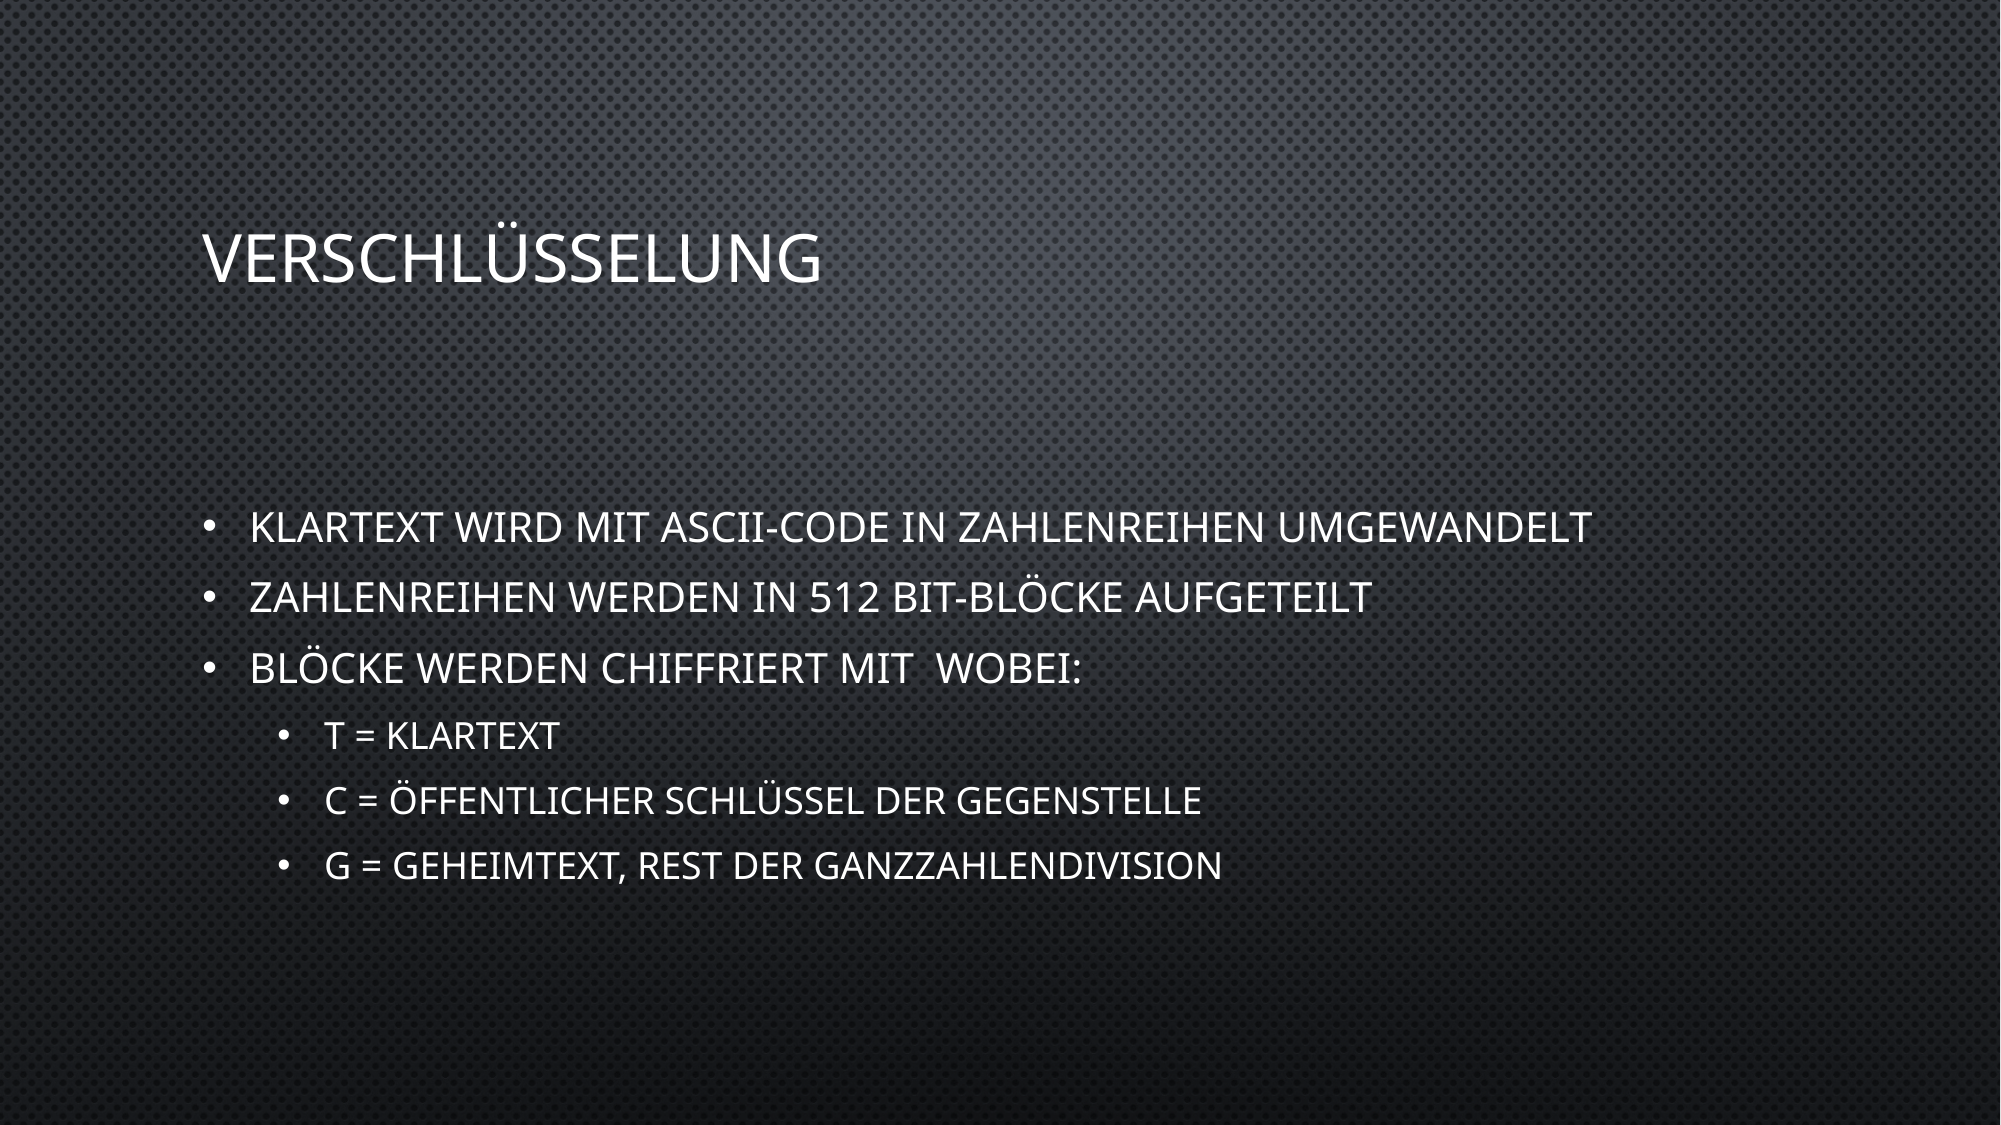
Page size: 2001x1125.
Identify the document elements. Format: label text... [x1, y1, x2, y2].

title Verschlüsselung [187, 99, 1813, 413]
